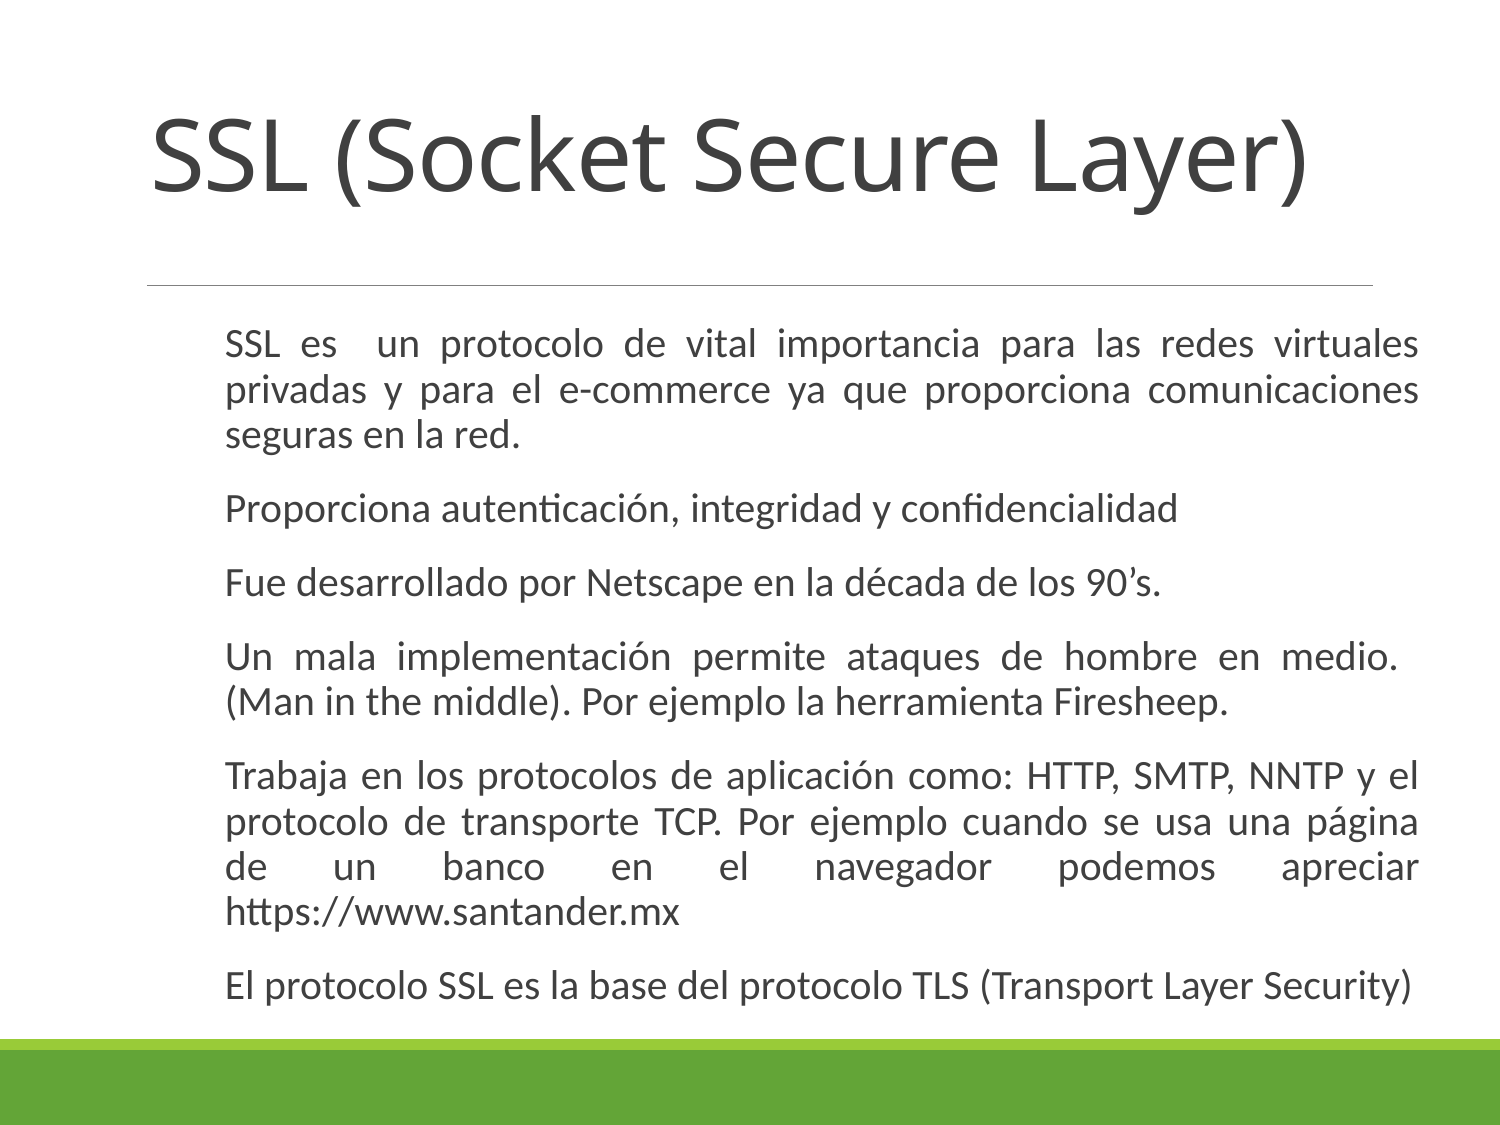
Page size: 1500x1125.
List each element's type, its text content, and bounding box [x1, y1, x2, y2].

title SSL (Socket Secure Layer) [135, 47, 1373, 220]
list SSL es un protocolo de vital importancia para las redes virtuales privadas y para el e-commerce ya que proporciona comunicaciones seguras en la red. Proporciona autenticación, integridad y confidencialidad Fue desarrollado por Netscape en la década de los 90’s. Un mala implementación permite ataques de hombre en medio. (Man in the middle). Por ejemplo la herramienta Firesheep. Trabaja en los protocolos de aplicación como: HTTP, SMTP, NNTP y el protocolo de transporte TCP. Por ejemplo cuando se usa una página de un banco en el navegador podemos apreciar https://www.santander.mx El protocolo SSL es la base del protocolo TLS (Transport Layer Security) [194, 314, 1436, 1071]
